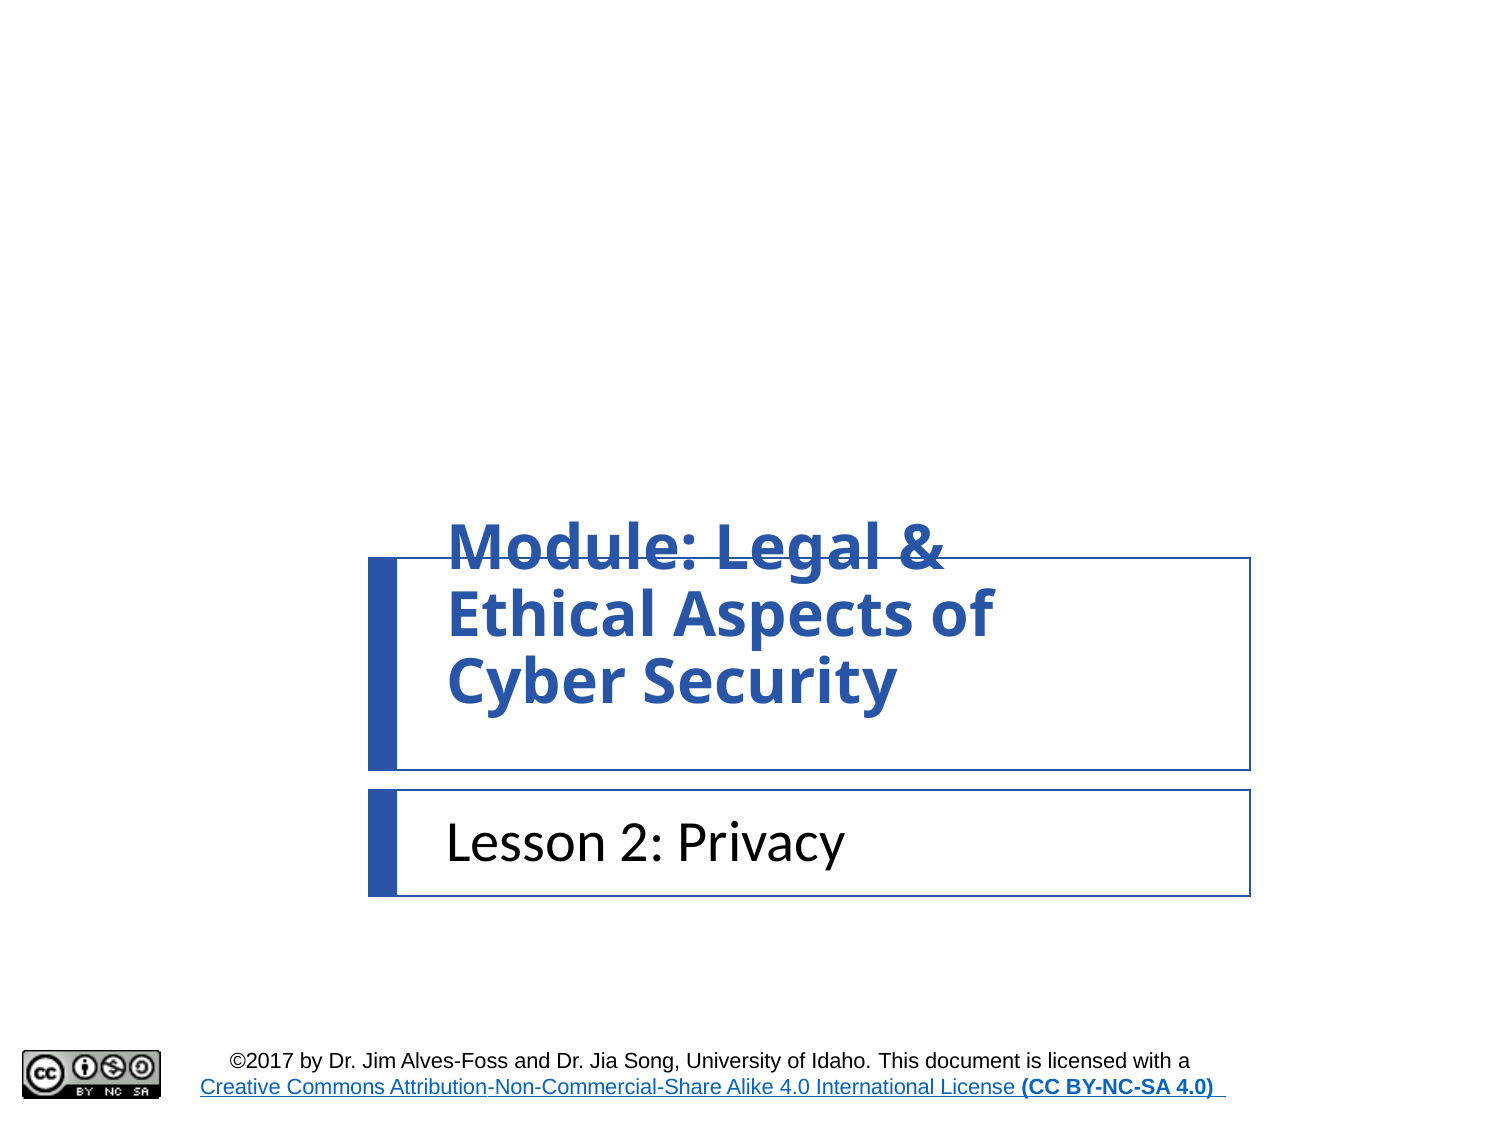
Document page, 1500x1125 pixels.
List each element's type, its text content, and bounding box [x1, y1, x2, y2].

picture [22, 1050, 161, 1099]
list Lesson 2: Privacy [431, 819, 1124, 866]
title Module: Legal & Ethical Aspects of Cyber Security [431, 593, 1189, 726]
